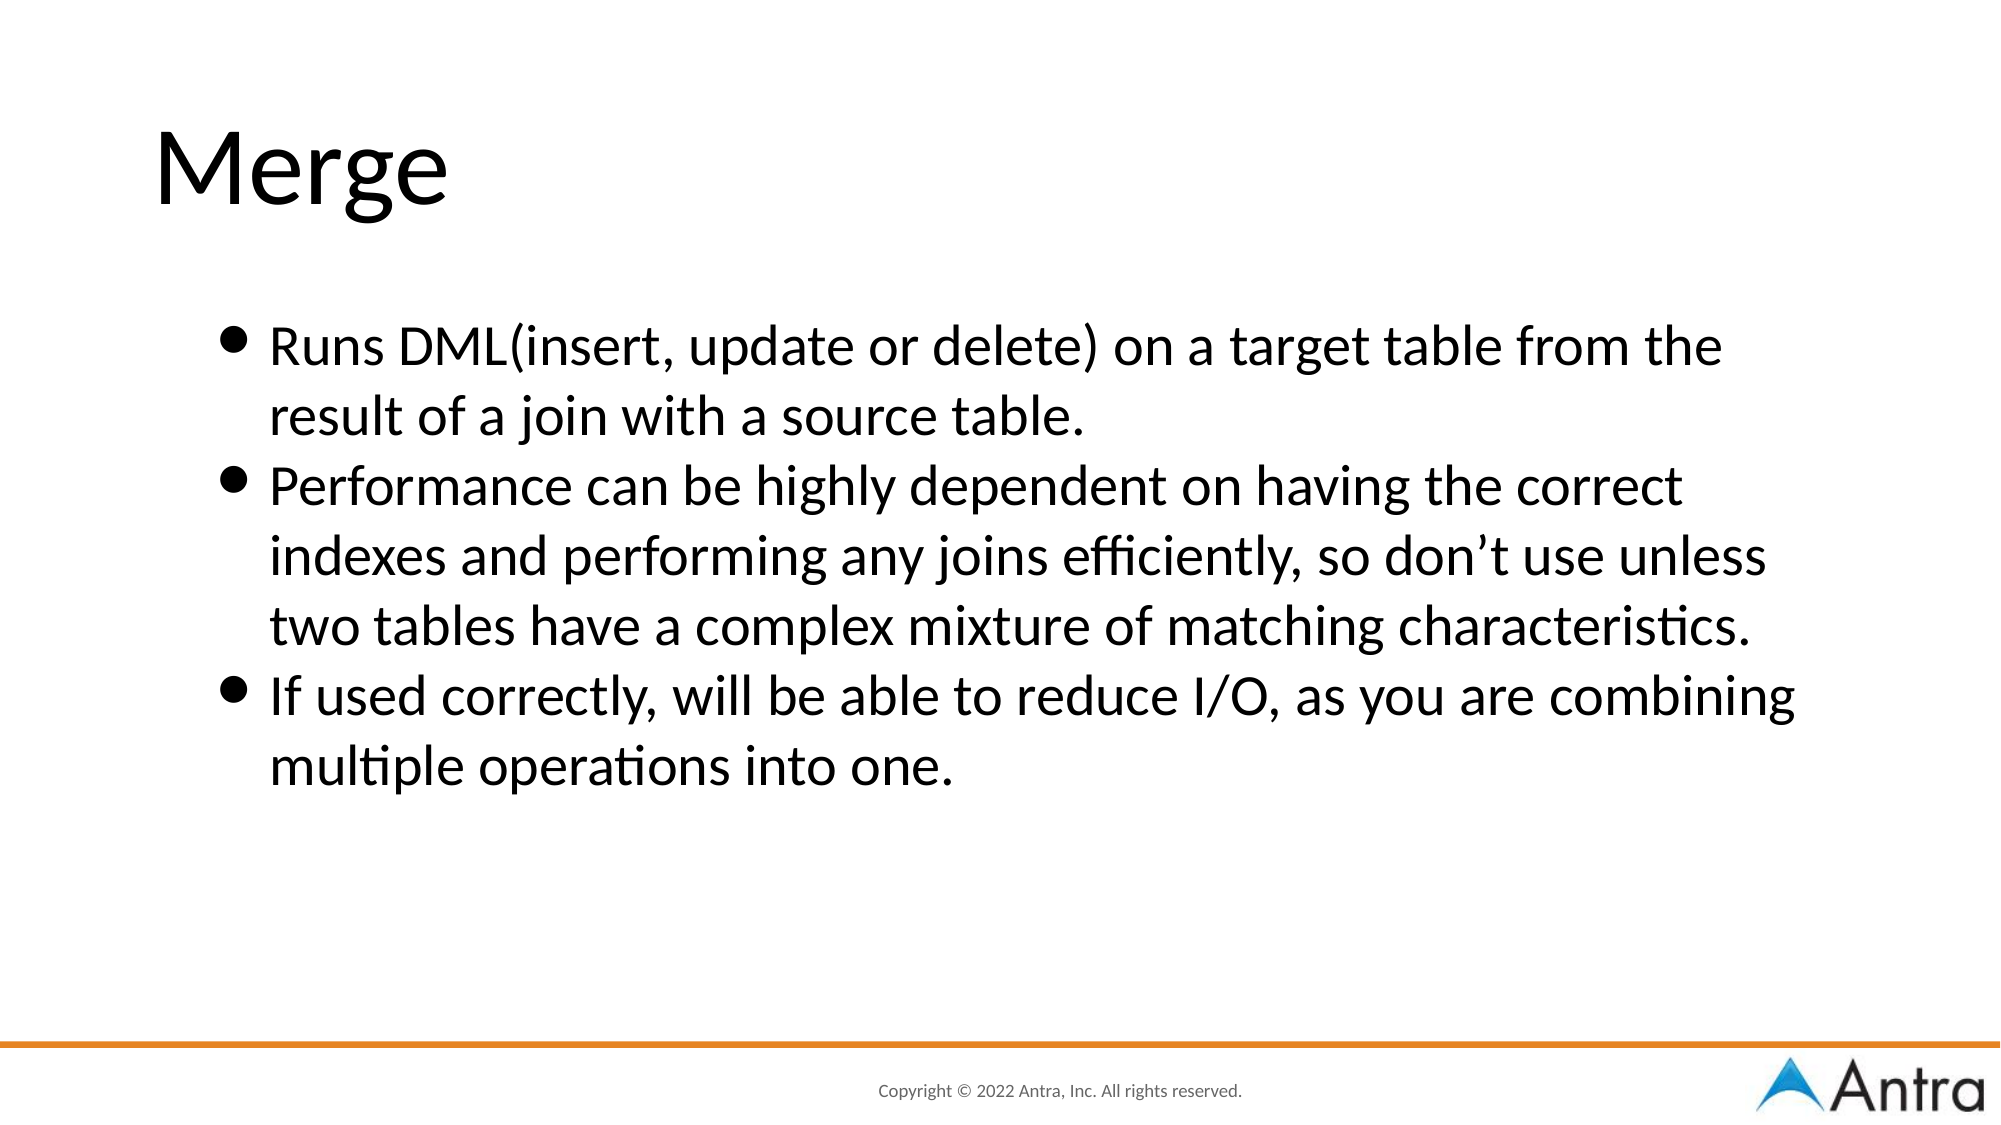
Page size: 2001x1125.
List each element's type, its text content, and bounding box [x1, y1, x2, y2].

text_box Merge [137, 59, 1863, 278]
text_box Runs DML(insert, update or delete) on a target table from the result of a join with a source table. Performance can be highly dependent on having the correct indexes and performing any joins efficiently, so don’t use unless two tables have a complex mixture of matching characteristics. If used correctly, will be able to reduce I/O, as you are combining multiple operations into one. [183, 299, 1863, 1014]
picture [1745, 1048, 1994, 1122]
